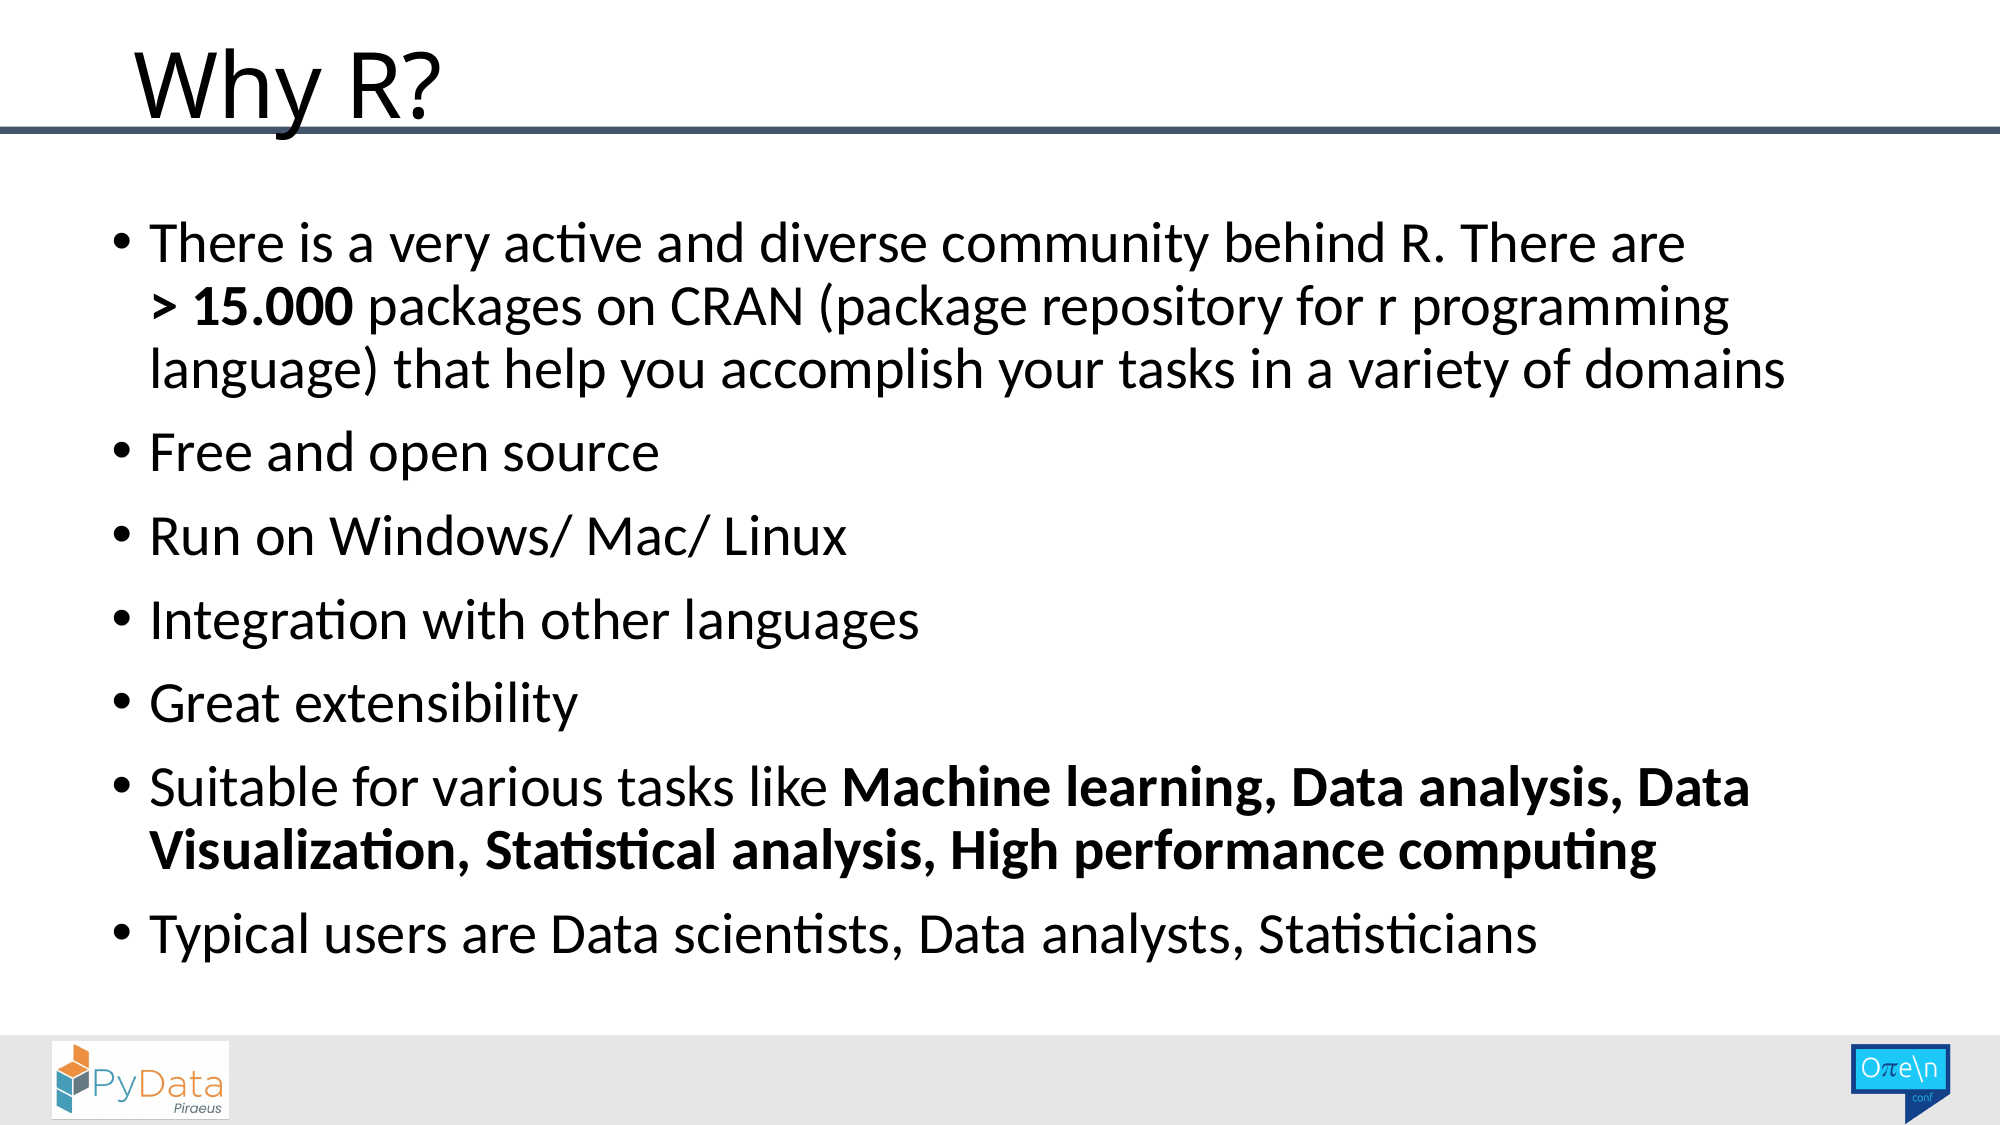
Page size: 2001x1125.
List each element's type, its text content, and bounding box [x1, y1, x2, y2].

list There is a very active and diverse community behind R. There are > 15.000 packages on CRAN (package repository for r programming language) that help you accomplish your tasks in a variety of domains Free and open source Run on Windows/ Mac/ Linux Integration with other languages Great extensibility Suitable for various tasks like Machine learning, Data analysis, Data Visualization, Statistical analysis, High performance computing Typical users are Data scientists, Data analysts, Statisticians [96, 204, 1822, 1025]
picture [52, 1041, 229, 1124]
title Why R? [118, 0, 1844, 198]
